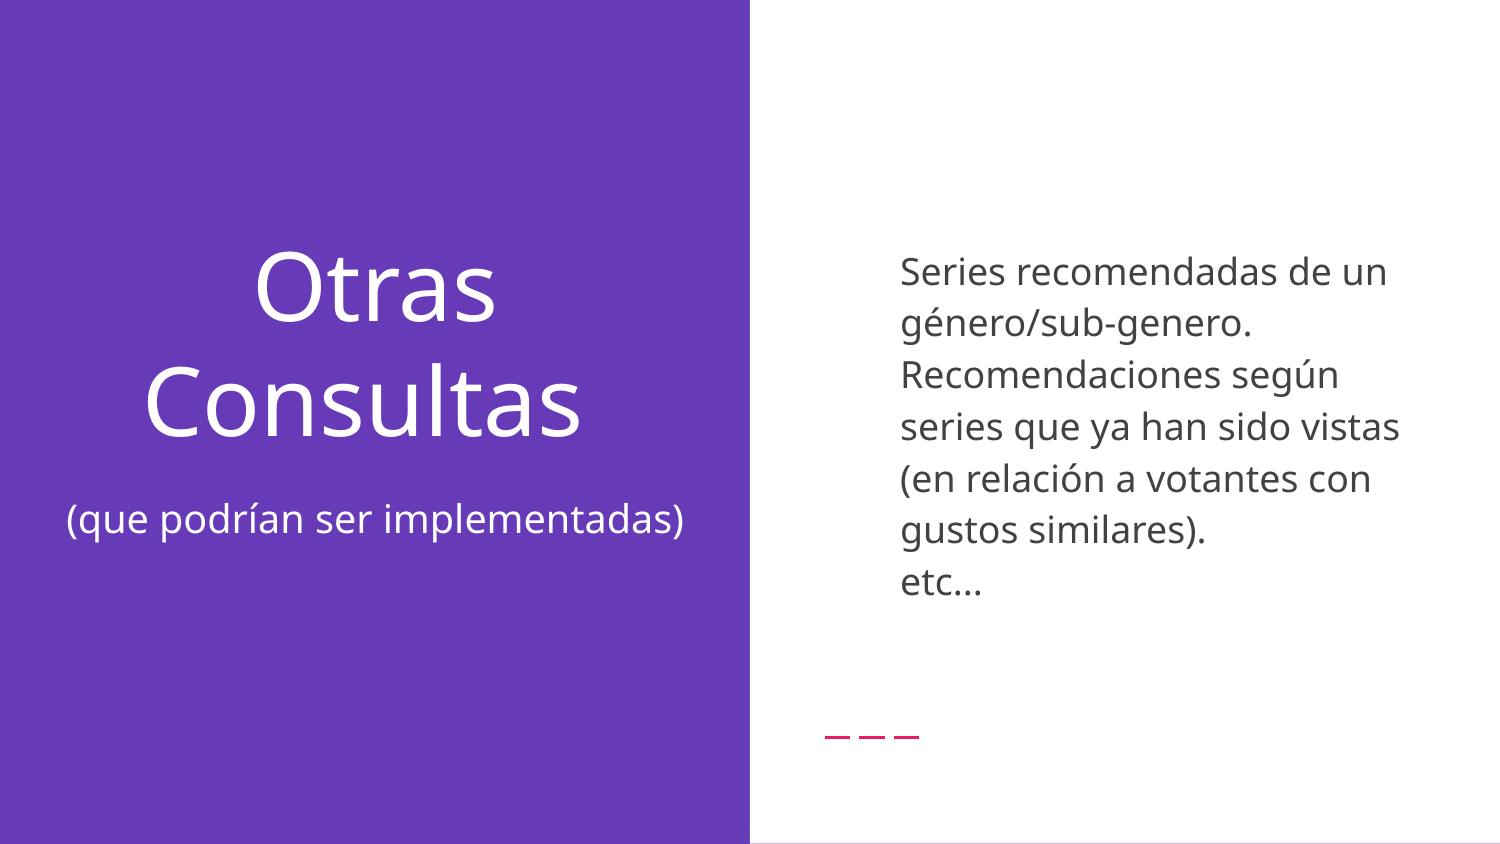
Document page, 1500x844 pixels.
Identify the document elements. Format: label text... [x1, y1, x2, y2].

subtitle (que podrían ser implementadas) [43, 479, 708, 700]
title Otras Consultas [43, 176, 708, 471]
list Series recomendadas de un género/sub-genero. Recomendaciones según series que ya han sido vistas (en relación a votantes con gustos similares). etc... [810, 118, 1440, 725]
